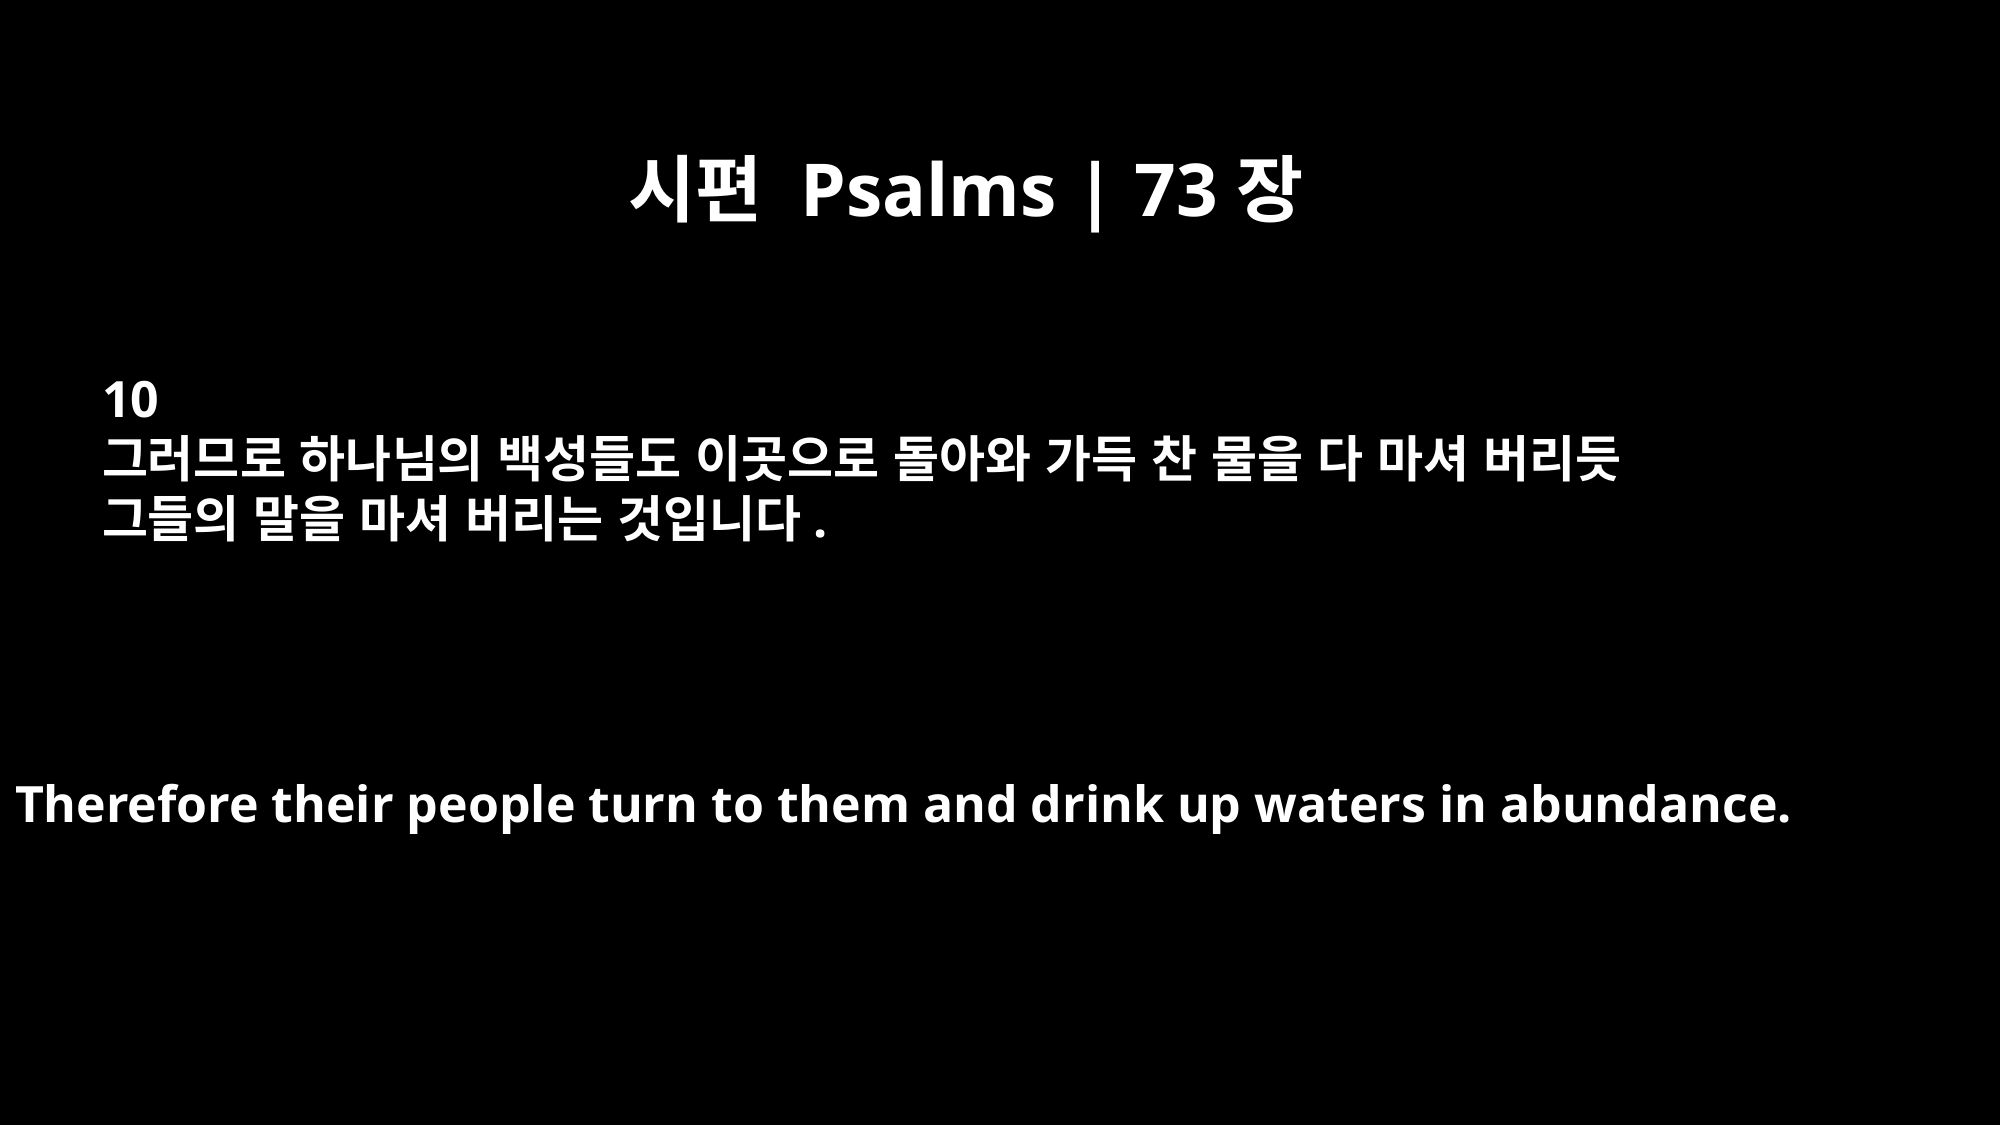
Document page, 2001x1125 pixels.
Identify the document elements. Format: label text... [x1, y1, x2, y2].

text_box 시편 Psalms | 73장 [613, 136, 1319, 239]
text_box 10 그러므로 하나님의 백성들도 이곳으로 돌아와 가득 찬 물을 다 마셔 버리듯 그들의 말을 마셔 버리는 것입니다. [87, 359, 1652, 555]
text_box Therefore their people turn to them and drink up waters in abundance. [0, 764, 1808, 840]
